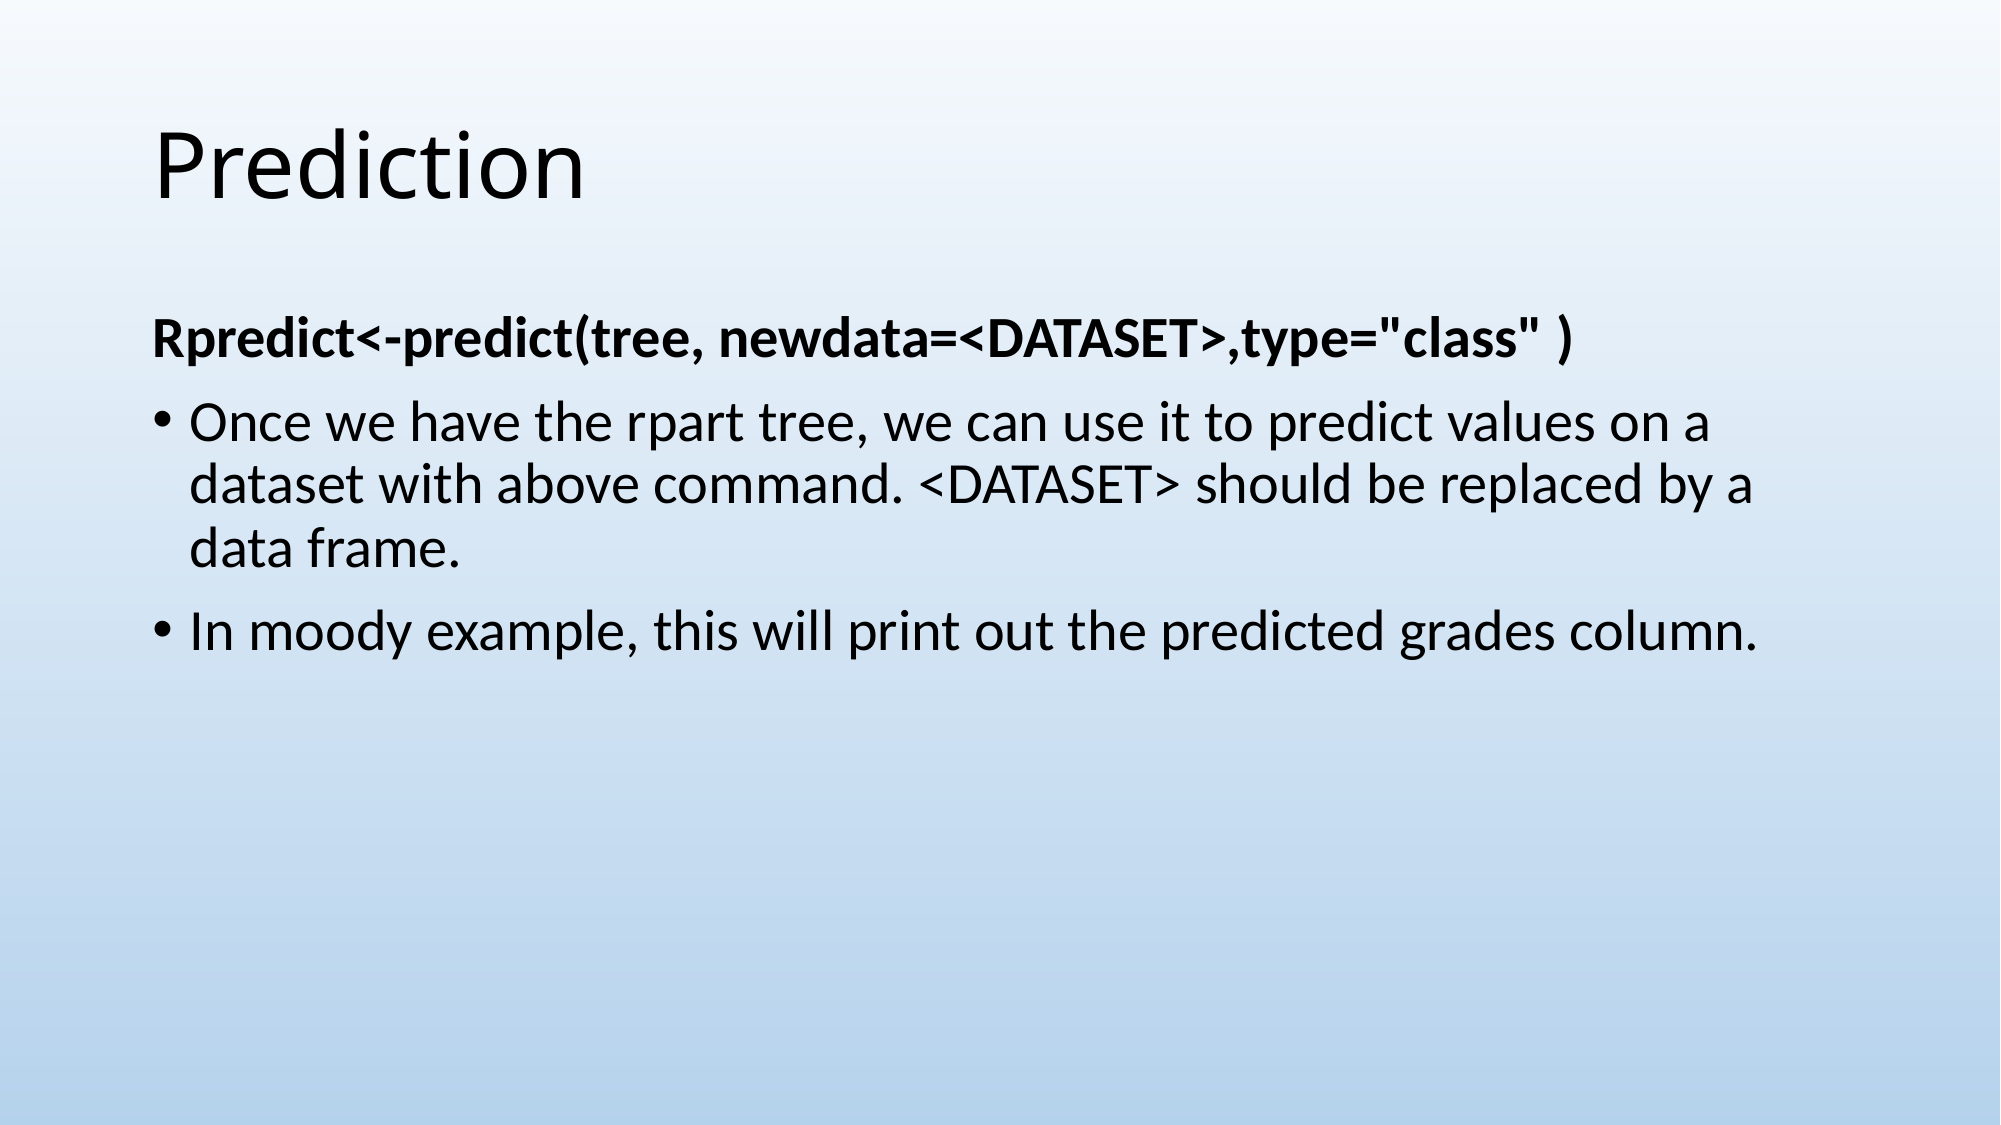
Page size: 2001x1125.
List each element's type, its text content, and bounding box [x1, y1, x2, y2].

title Prediction [137, 59, 1863, 278]
list Rpredict<-predict(tree, newdata=<DATASET>,type="class" ) Once we have the rpart tree, we can use it to predict values on a dataset with above command. <DATASET> should be replaced by a data frame. In moody example, this will print out the predicted grades column. [137, 299, 1863, 1014]
